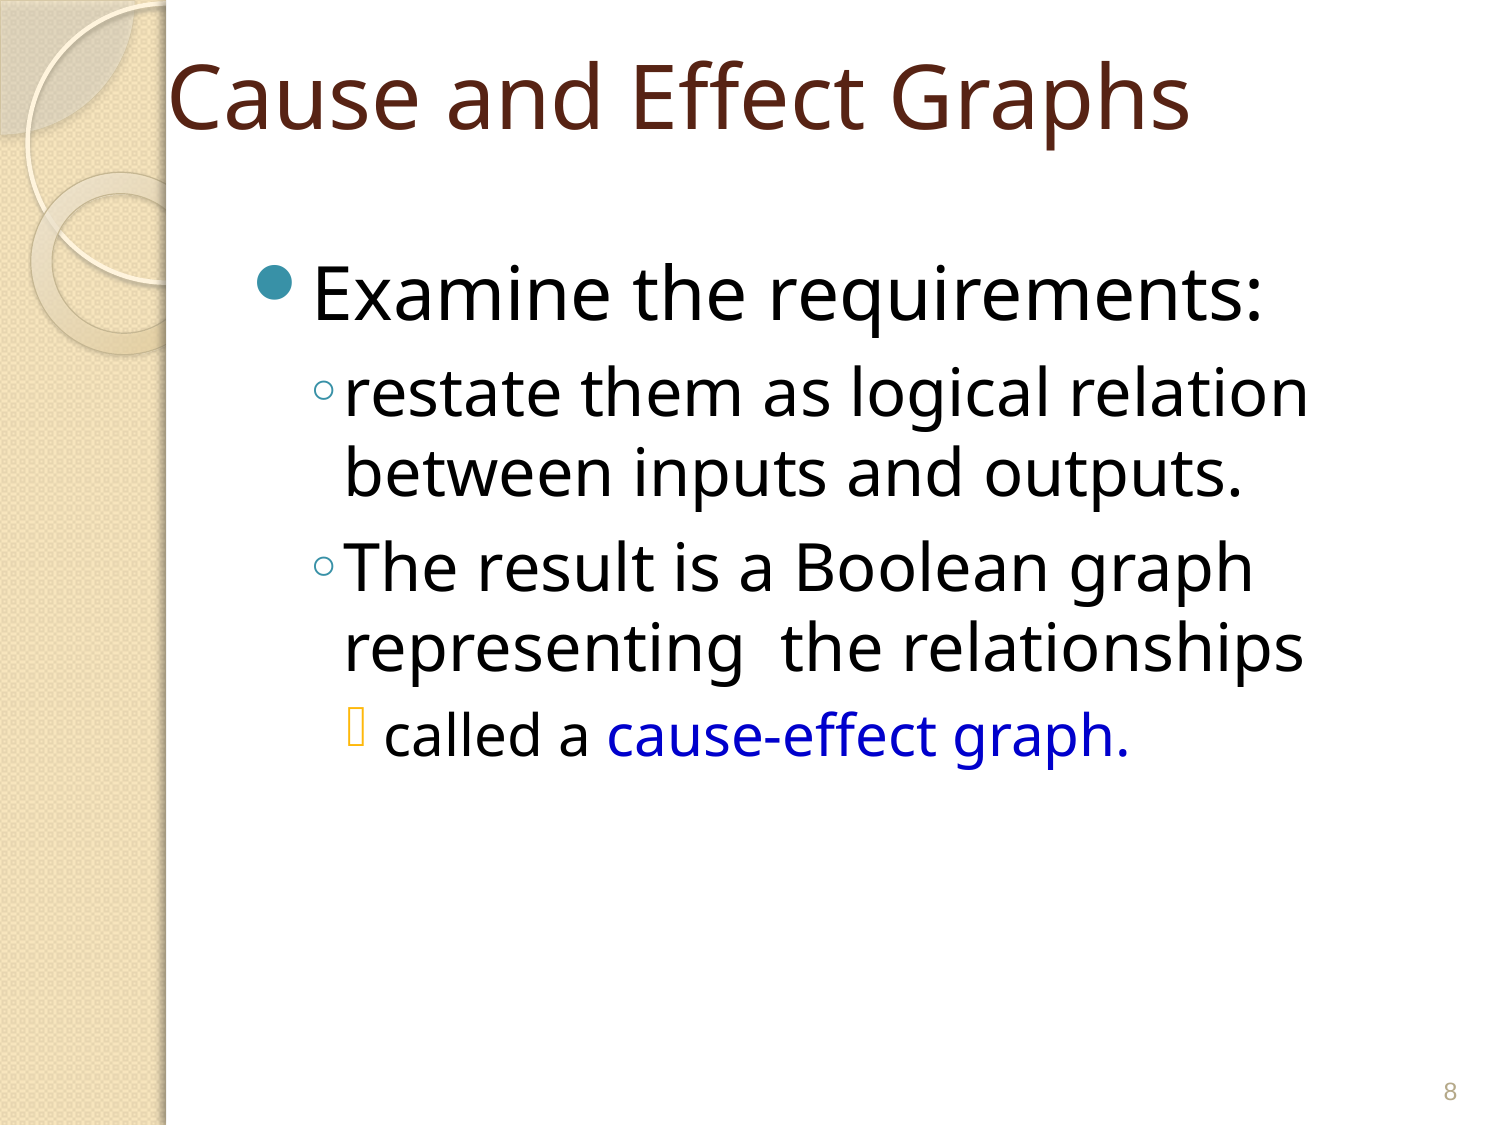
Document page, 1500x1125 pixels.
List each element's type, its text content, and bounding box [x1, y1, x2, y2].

slide_number 8 [1413, 1034, 1488, 1113]
title Cause and Effect Graphs [163, 0, 1439, 187]
list Examine the requirements: restate them as logical relation between inputs and outputs. The result is a Boolean graph representing the relationships called a cause-effect graph. [235, 237, 1466, 1025]
